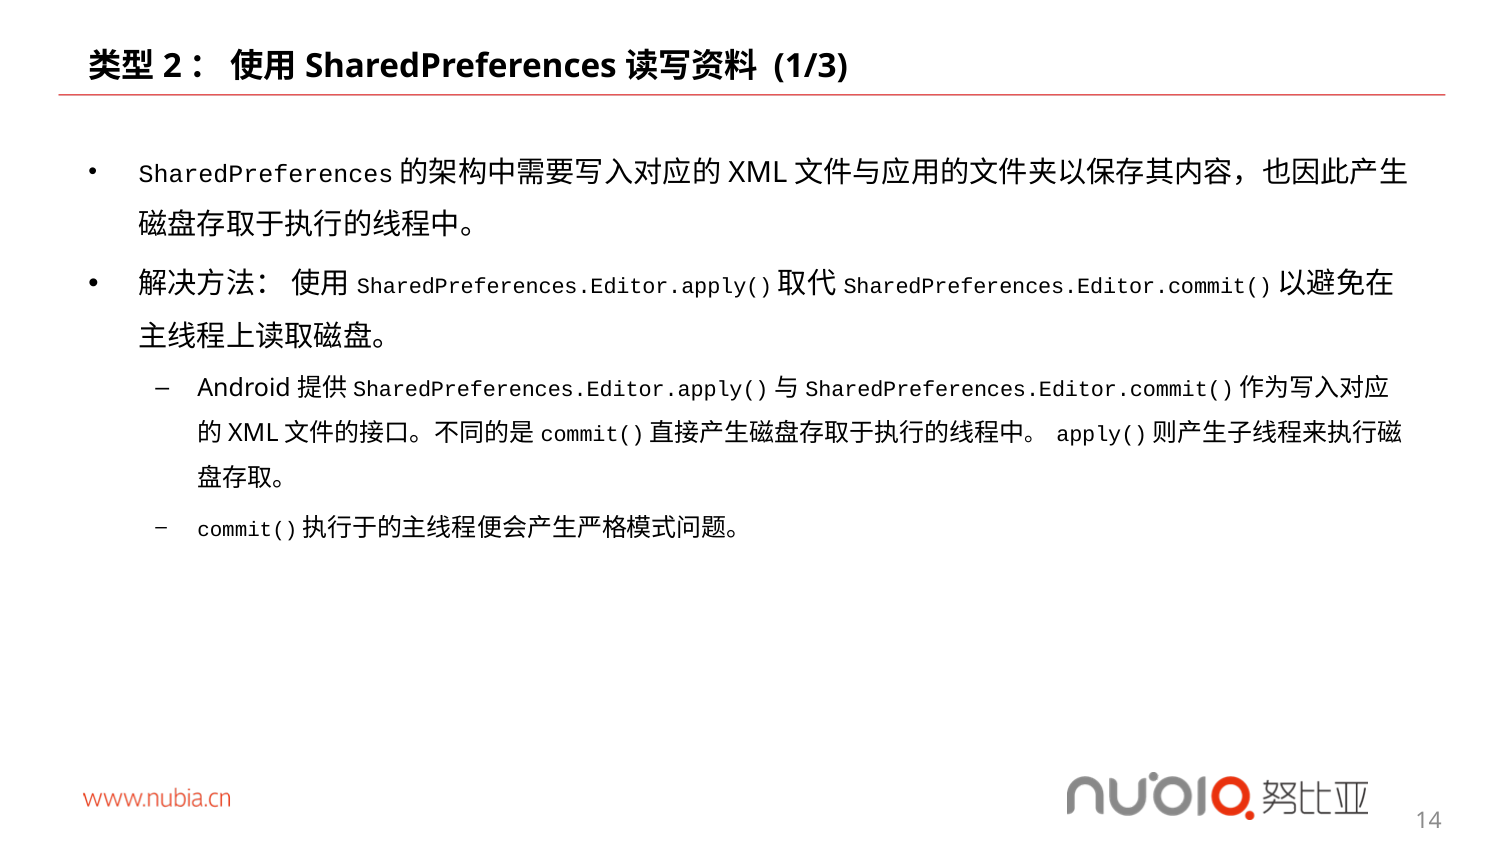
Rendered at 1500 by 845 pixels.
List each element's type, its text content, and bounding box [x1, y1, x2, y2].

picture [81, 785, 232, 813]
slide_number 14 [1253, 799, 1500, 844]
title 类型2： 使用SharedPreferences读写资料 (1/3) [75, 33, 1425, 94]
list SharedPreferences的架构中需要写入对应的XML文件与应用的文件夹以保存其内容，也因此产生磁盘存取于执行的线程中。 解决方法： 使用SharedPreferences.Editor.apply()取代SharedPreferences.Editor.commit()以避免在主线程上读取磁盘。 Android提供SharedPreferences.Editor.apply()与SharedPreferences.Editor.commit()作为写入对应的XML文件的接口。不同的是commit()直接产生磁盘存取于执行的线程中。 apply()则产生子线程来执行磁盘存取。 commit()执行于的主线程便会产生严格模式问题。 [75, 129, 1425, 754]
picture [58, 93, 1446, 97]
picture [1066, 771, 1369, 821]
